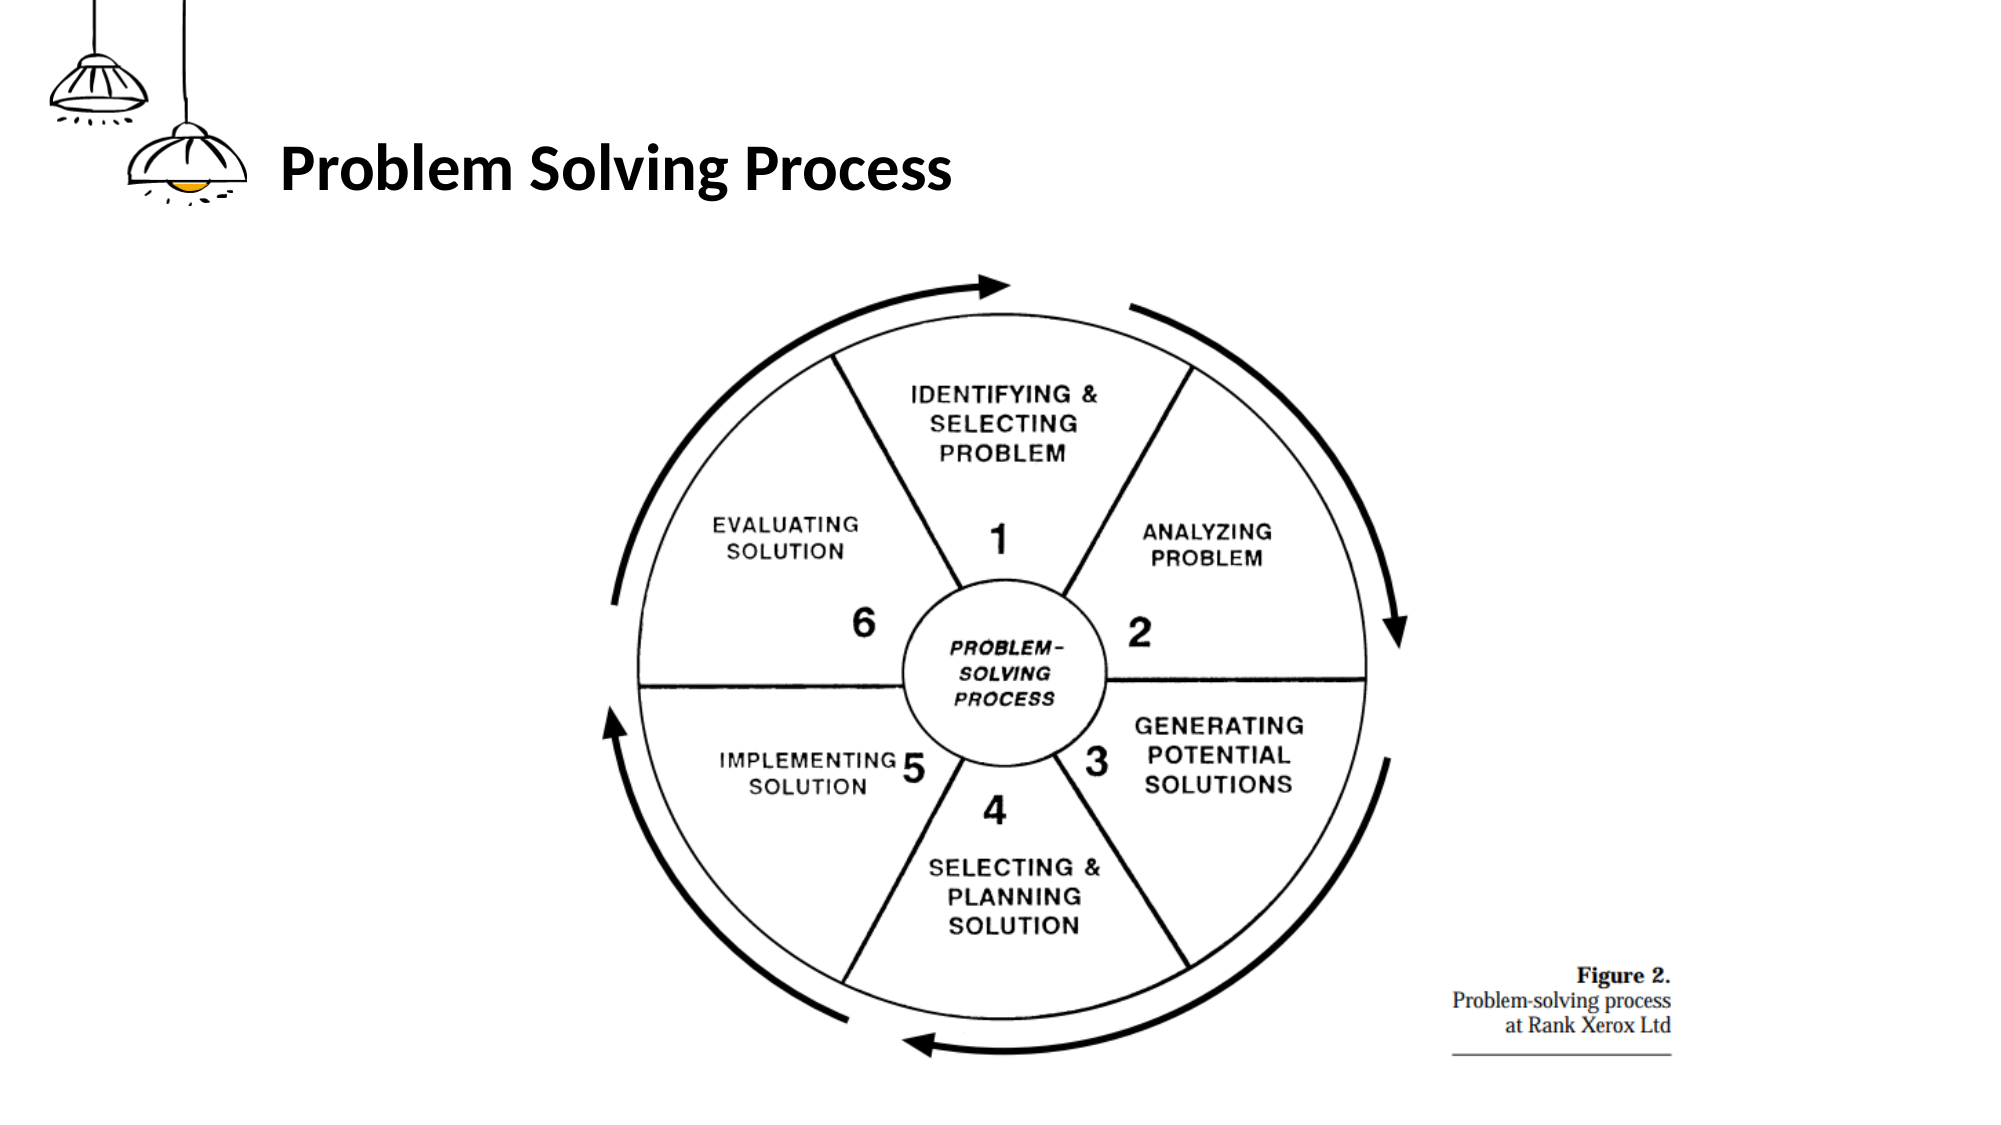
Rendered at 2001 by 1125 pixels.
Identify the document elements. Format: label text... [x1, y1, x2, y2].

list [488, 266, 1733, 1104]
picture [49, 0, 247, 206]
title Problem Solving Process [265, 100, 1875, 237]
